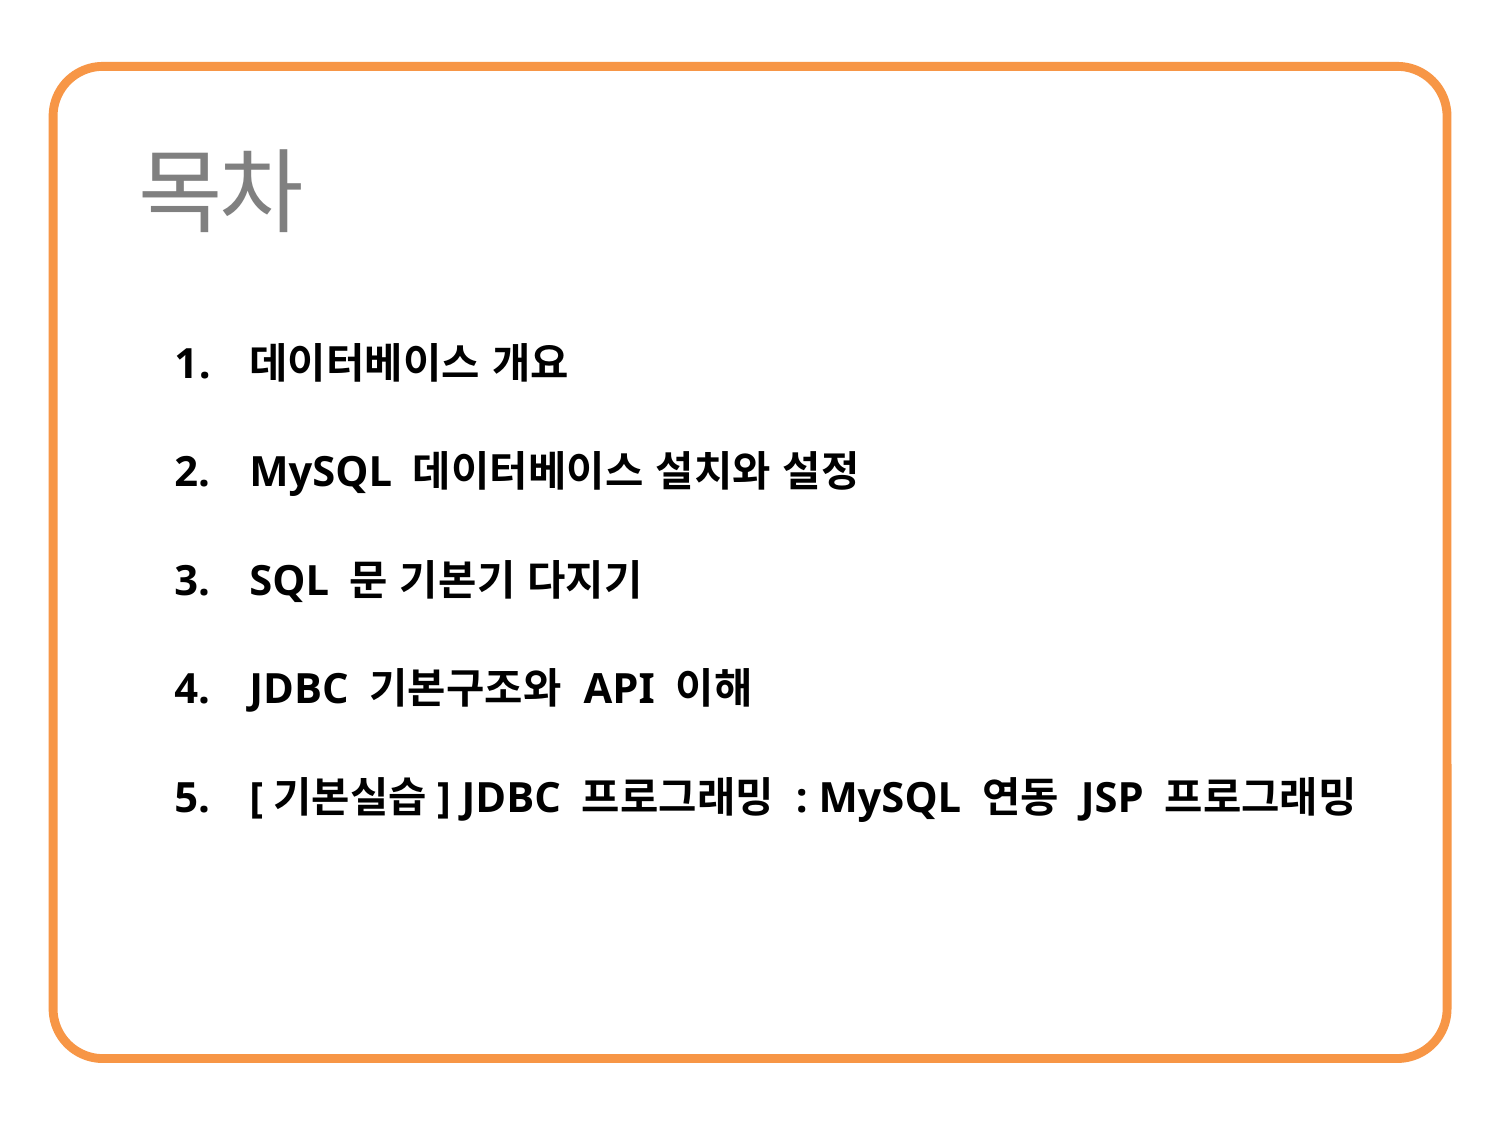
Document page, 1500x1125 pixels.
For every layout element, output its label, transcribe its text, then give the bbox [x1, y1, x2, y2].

list 데이터베이스 개요 MySQL 데이터베이스 설치와 설정 SQL 문 기본기 다지기 JDBC 기본구조와 API 이해 [기본실습] JDBC 프로그래밍 : MySQL 연동 JSP 프로그래밍 [159, 278, 1400, 1024]
